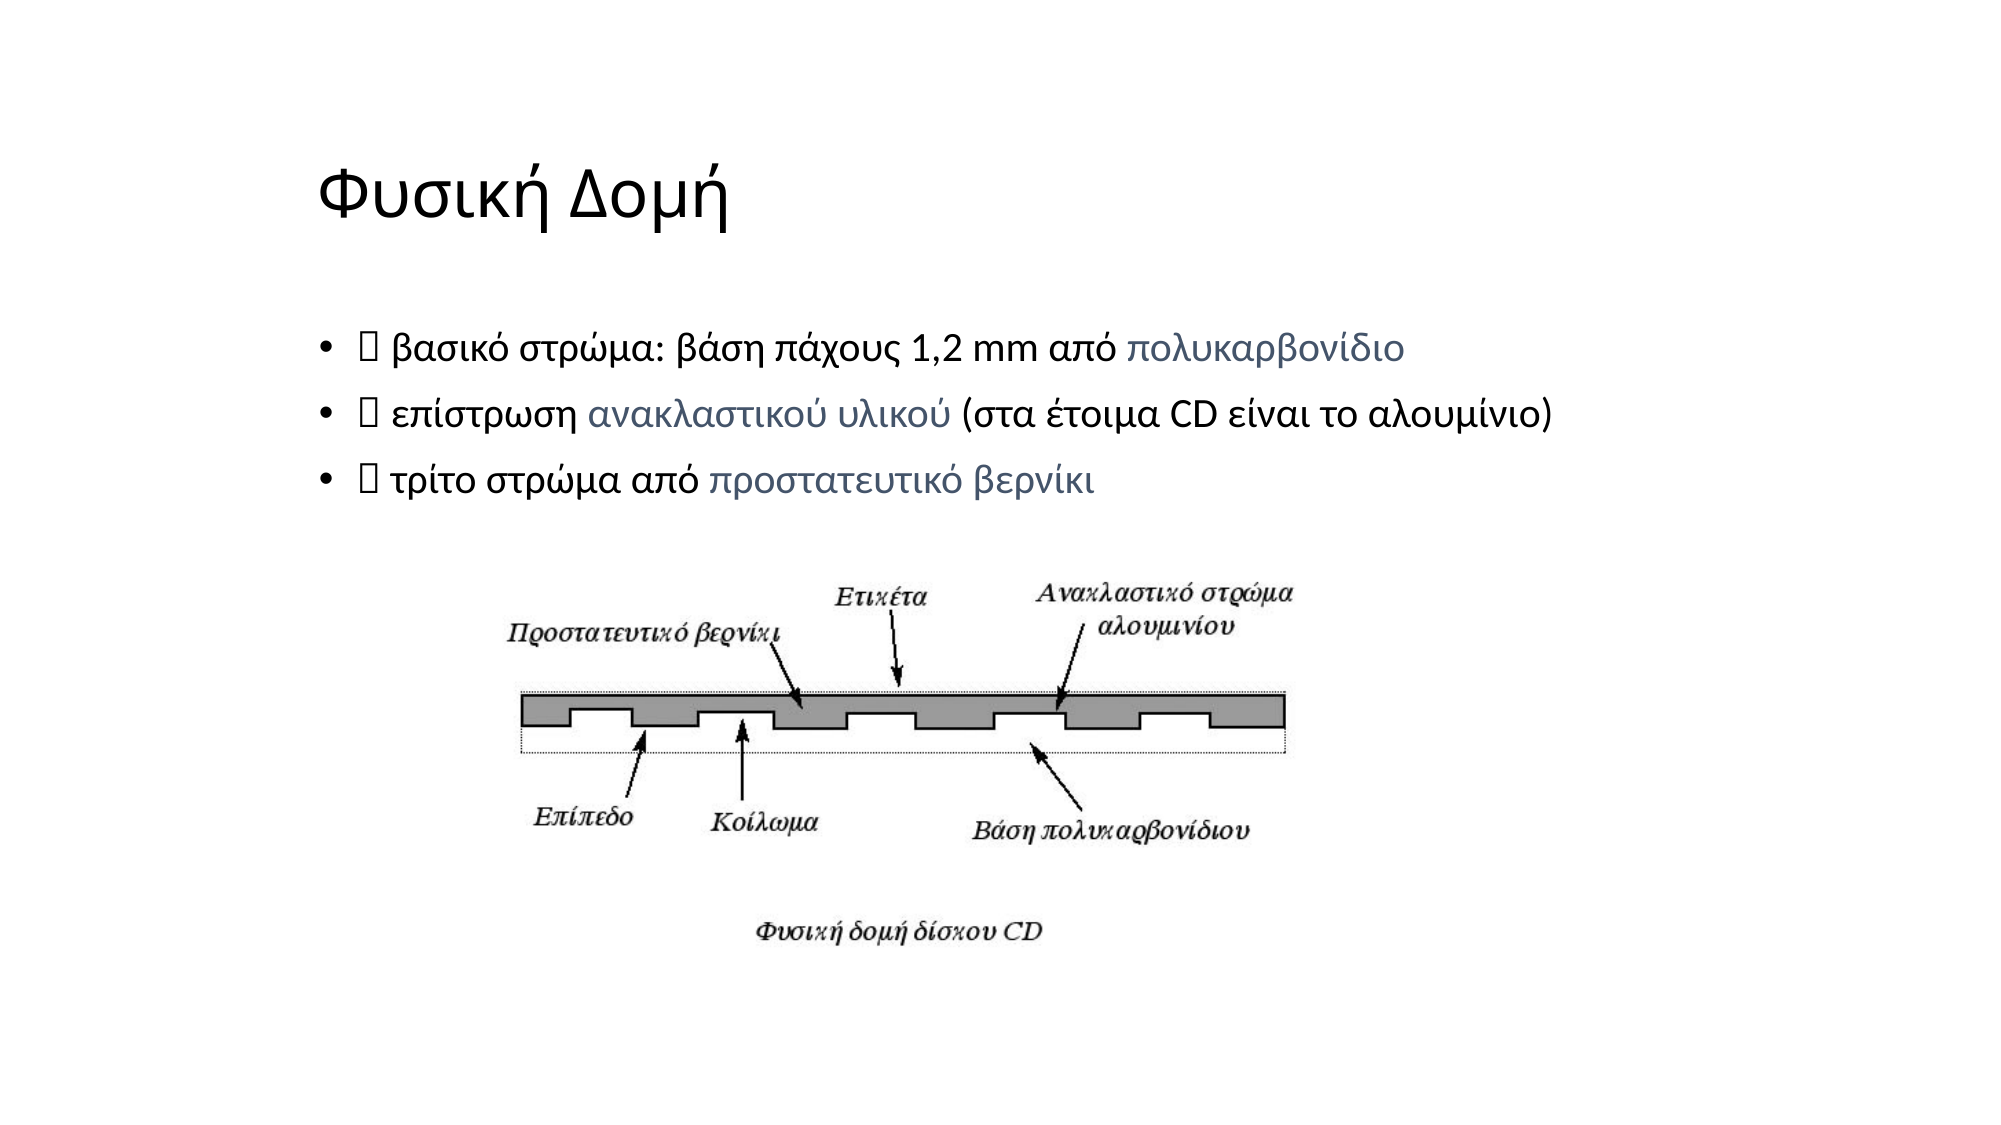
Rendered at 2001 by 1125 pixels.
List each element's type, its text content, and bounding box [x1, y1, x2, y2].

picture [492, 538, 1330, 979]
text_box [624, 365, 2000, 452]
list  βασικό στρώμα: βάση πάχους 1,2 mm από πολυκαρβονίδιο  επίστρωση ανακλαστικού υλικού (στα έτοιμα CD είναι το αλουμίνιο)  τρίτο στρώμα από προστατευτικό βερνίκι [303, 318, 1750, 551]
title Φυσική Δομή [302, 148, 1719, 244]
